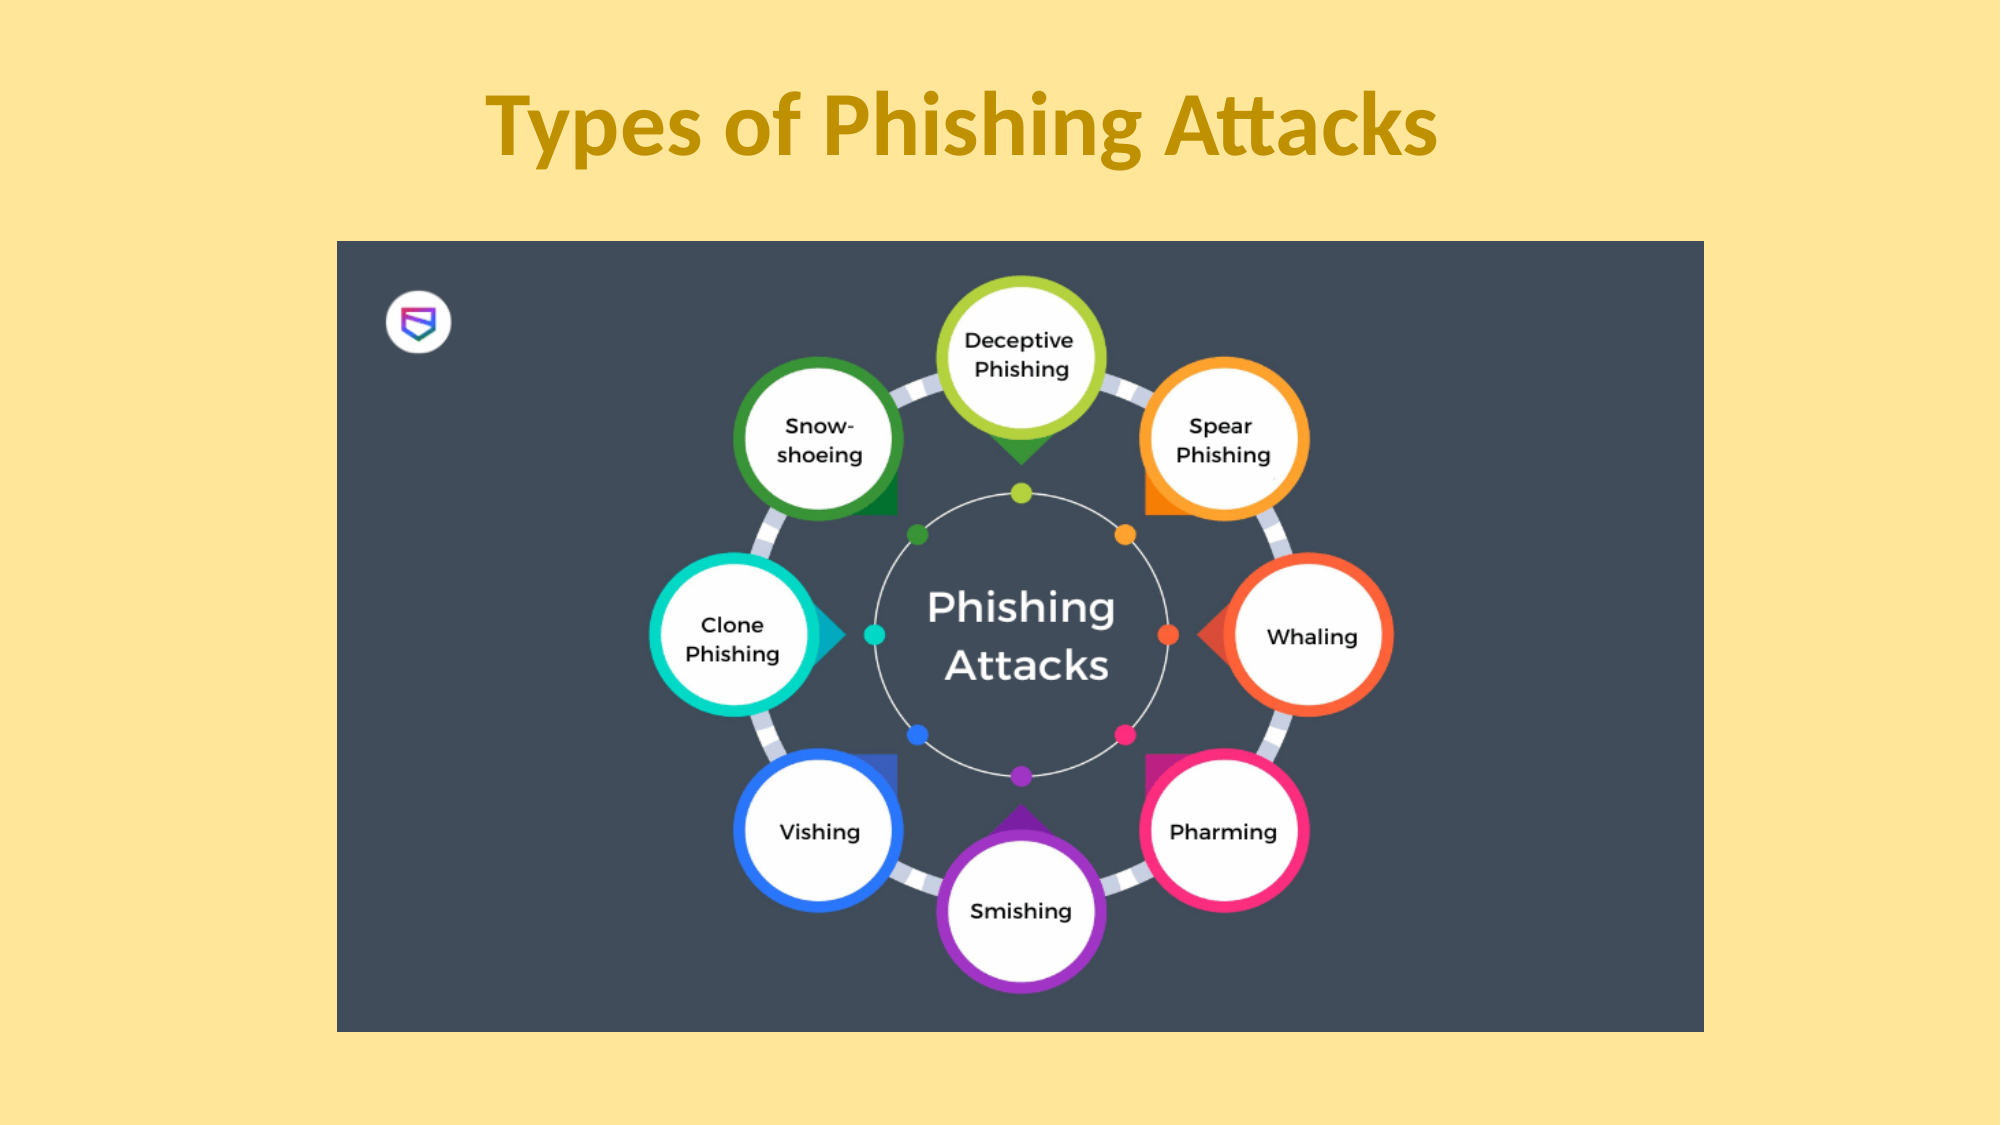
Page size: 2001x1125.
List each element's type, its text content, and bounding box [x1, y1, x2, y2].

picture [337, 241, 1704, 1032]
text_box Types of Phishing Attacks [470, 56, 1611, 182]
